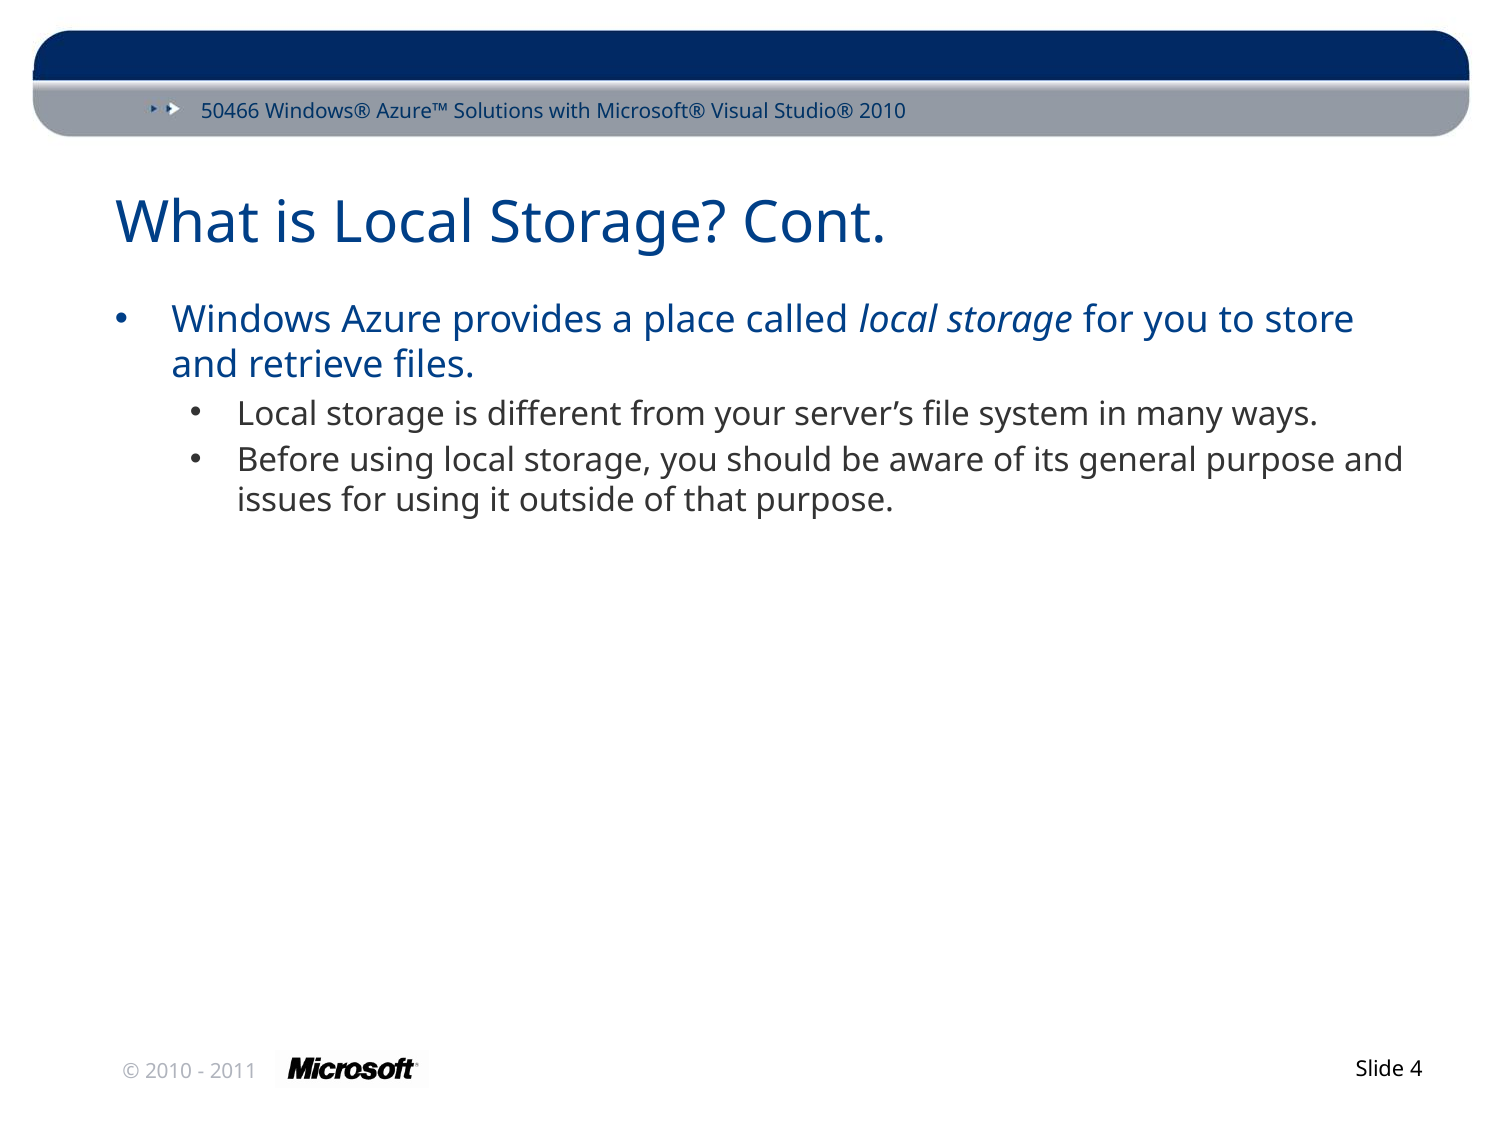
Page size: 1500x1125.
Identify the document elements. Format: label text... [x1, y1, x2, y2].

list Windows Azure provides a place called local storage for you to store and retrieve files. Local storage is different from your server’s file system in many ways. Before using local storage, you should be aware of its general purpose and issues for using it outside of that purpose. [99, 287, 1433, 1025]
picture [0, 1, 1500, 159]
picture [275, 1050, 429, 1088]
title What is Local Storage? Cont. [100, 143, 1433, 262]
